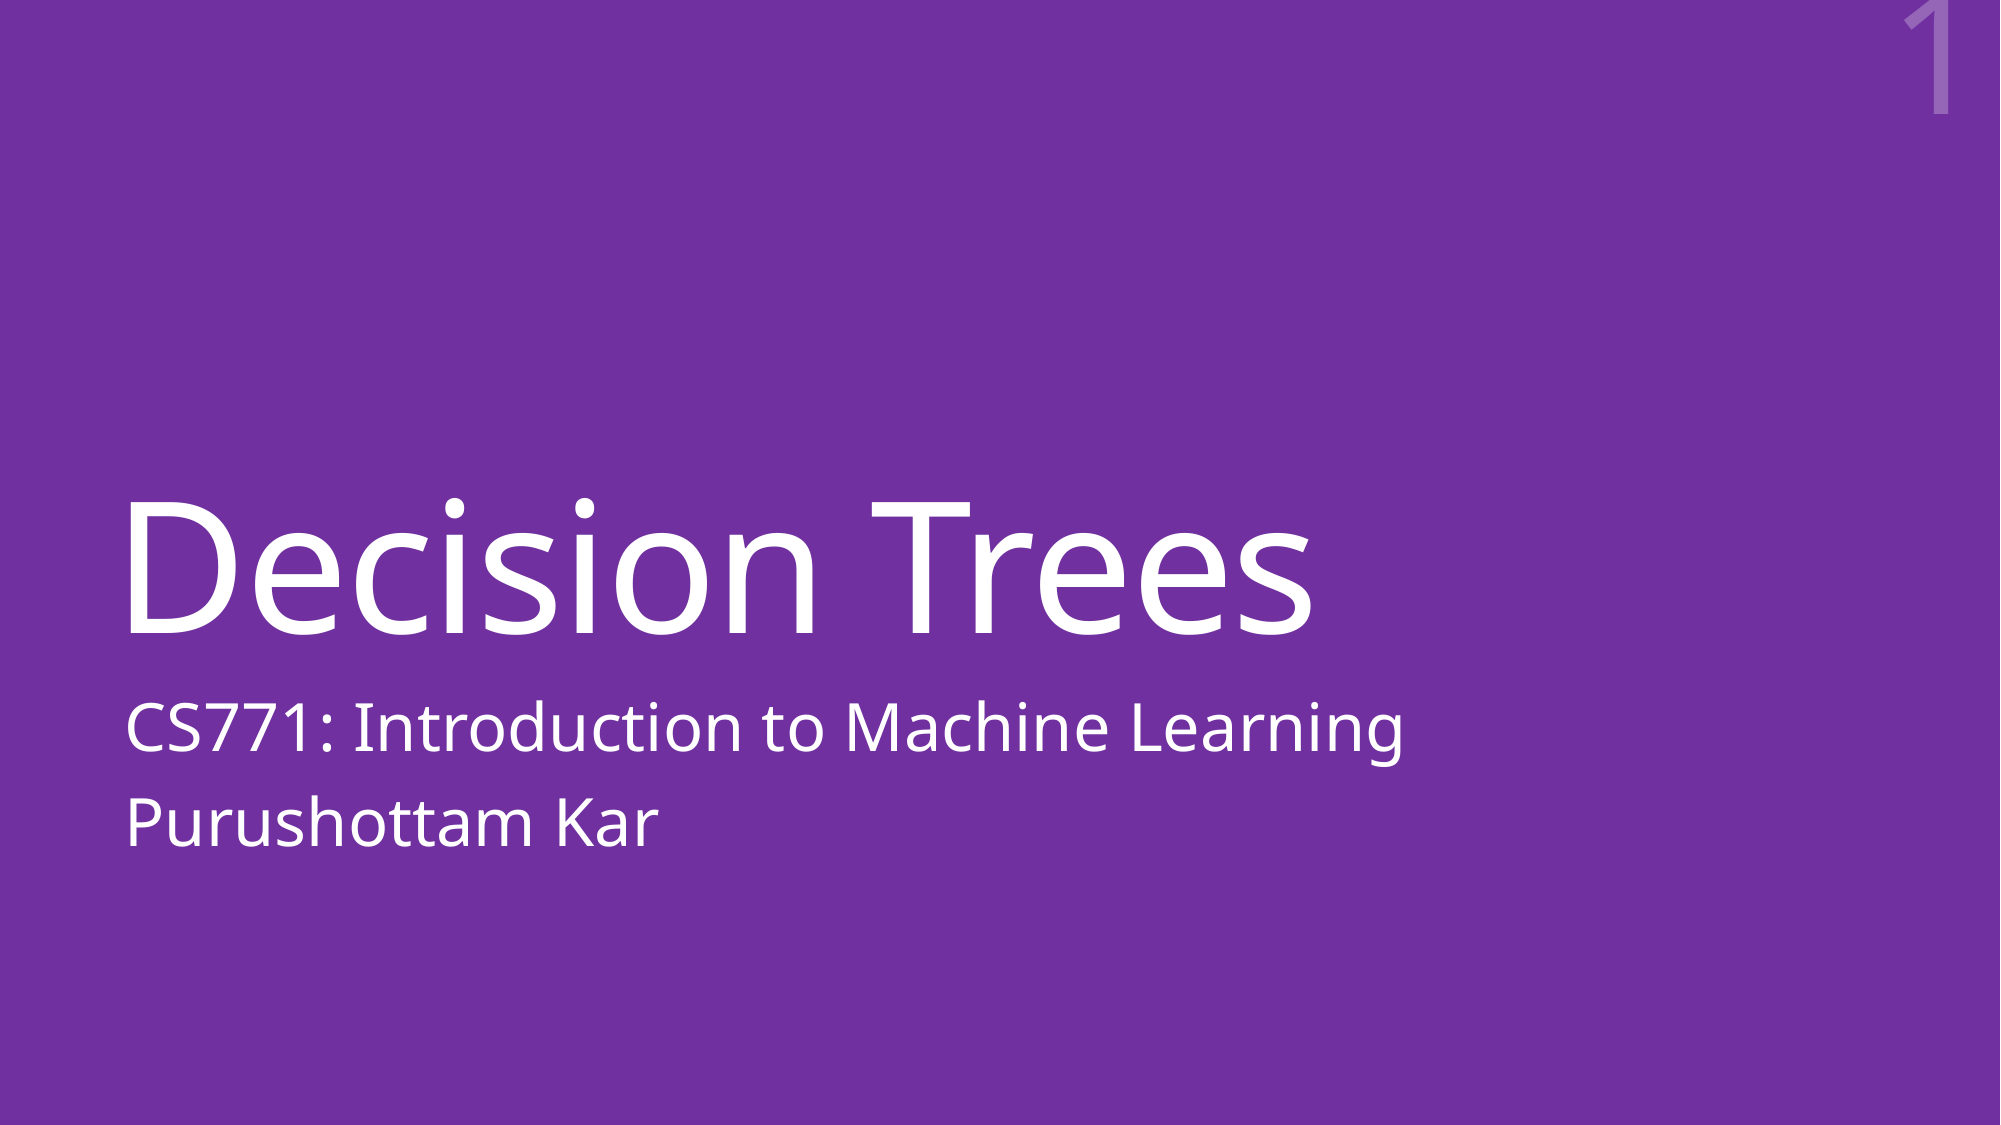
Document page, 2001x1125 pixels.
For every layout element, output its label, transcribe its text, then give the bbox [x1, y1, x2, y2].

title Decision Trees [98, 126, 1868, 677]
slide_number 1 [1520, 6, 2000, 183]
subtitle CS771: Introduction to Machine Learning Purushottam Kar [109, 690, 1624, 961]
